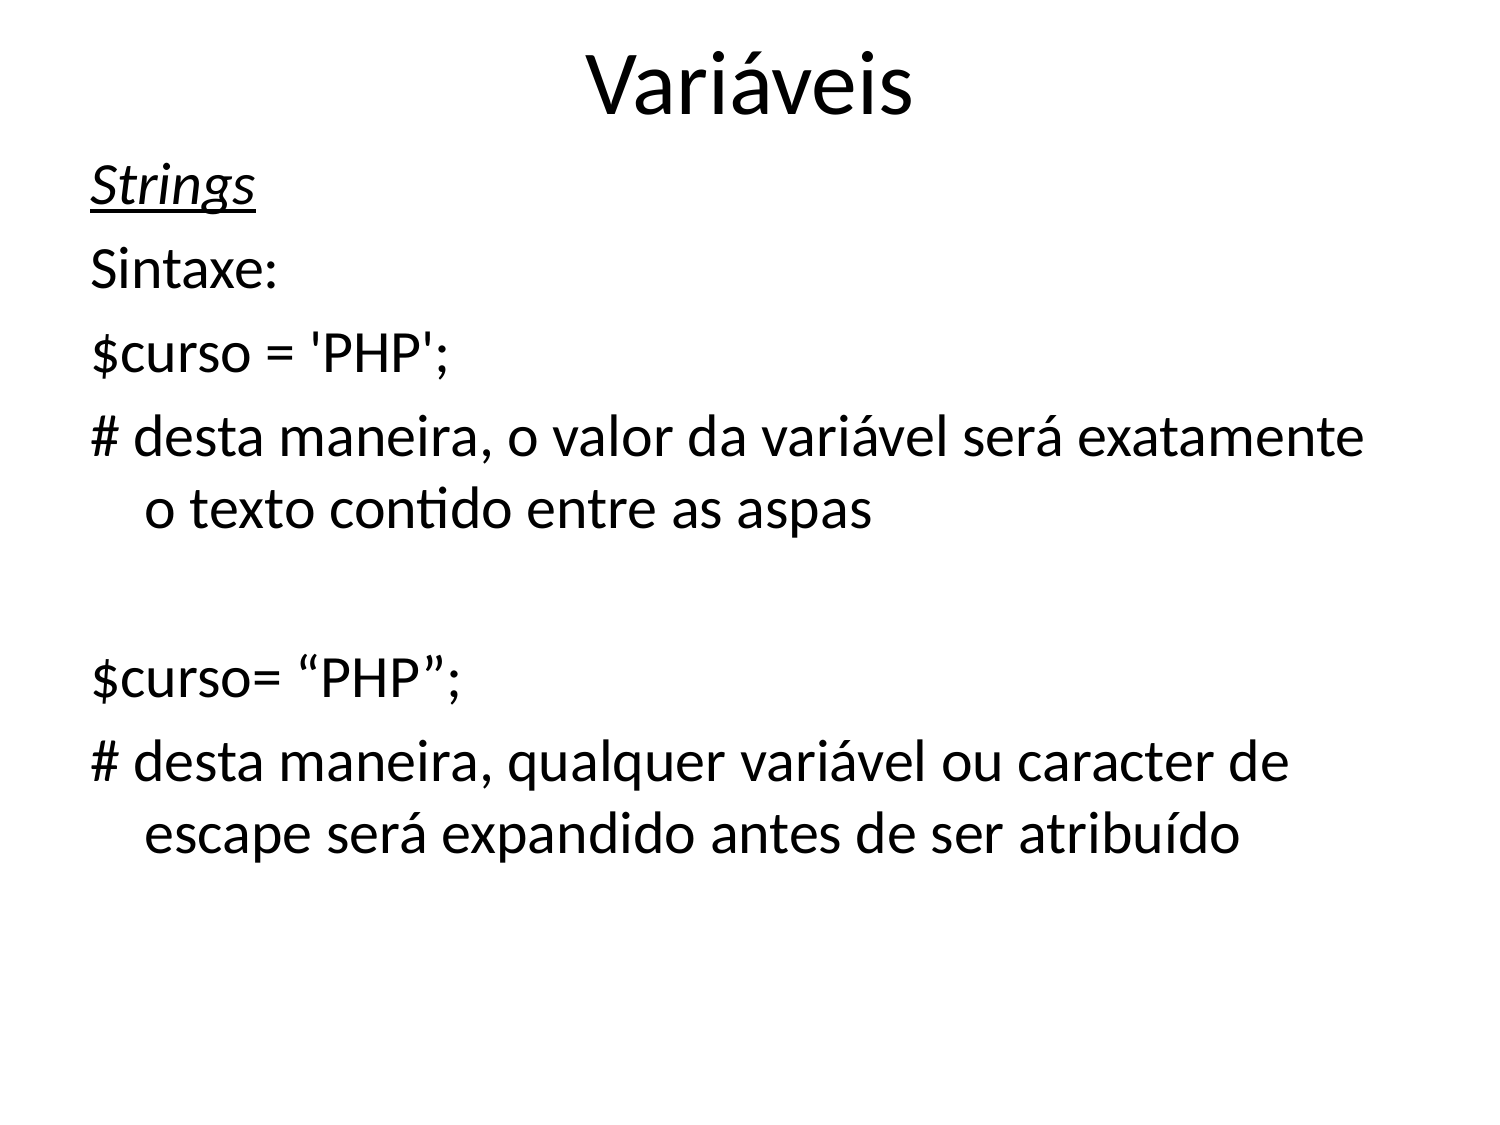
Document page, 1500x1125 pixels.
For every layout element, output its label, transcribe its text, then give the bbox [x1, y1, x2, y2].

title Variáveis [75, 0, 1425, 137]
list Strings Sintaxe: $curso = 'PHP'; # desta maneira, o valor da variável será exatamente o texto contido entre as aspas $curso= “PHP”; # desta maneira, qualquer variável ou caracter de escape será expandido antes de ser atribuído [75, 137, 1425, 880]
